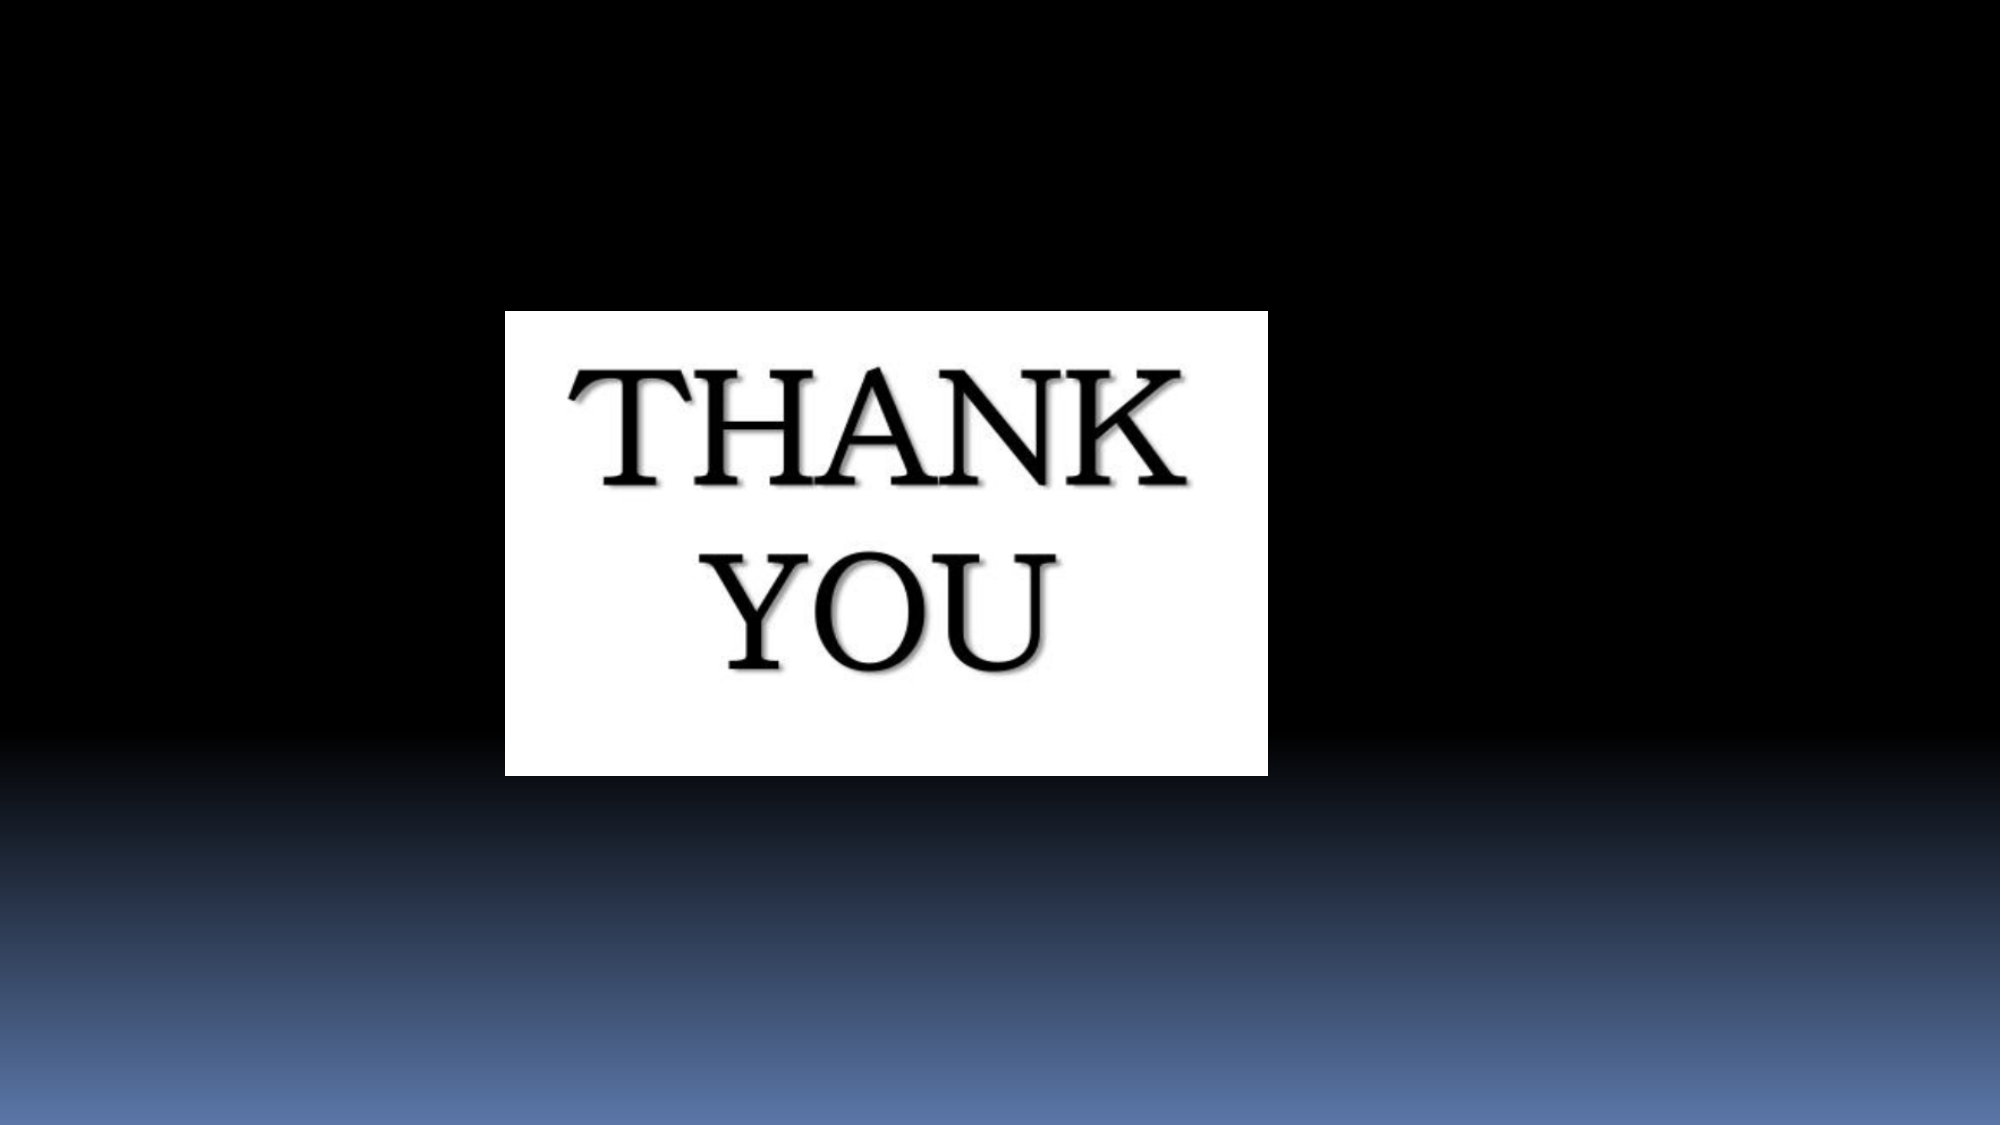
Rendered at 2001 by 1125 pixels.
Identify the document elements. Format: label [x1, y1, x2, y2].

picture [505, 311, 1269, 776]
